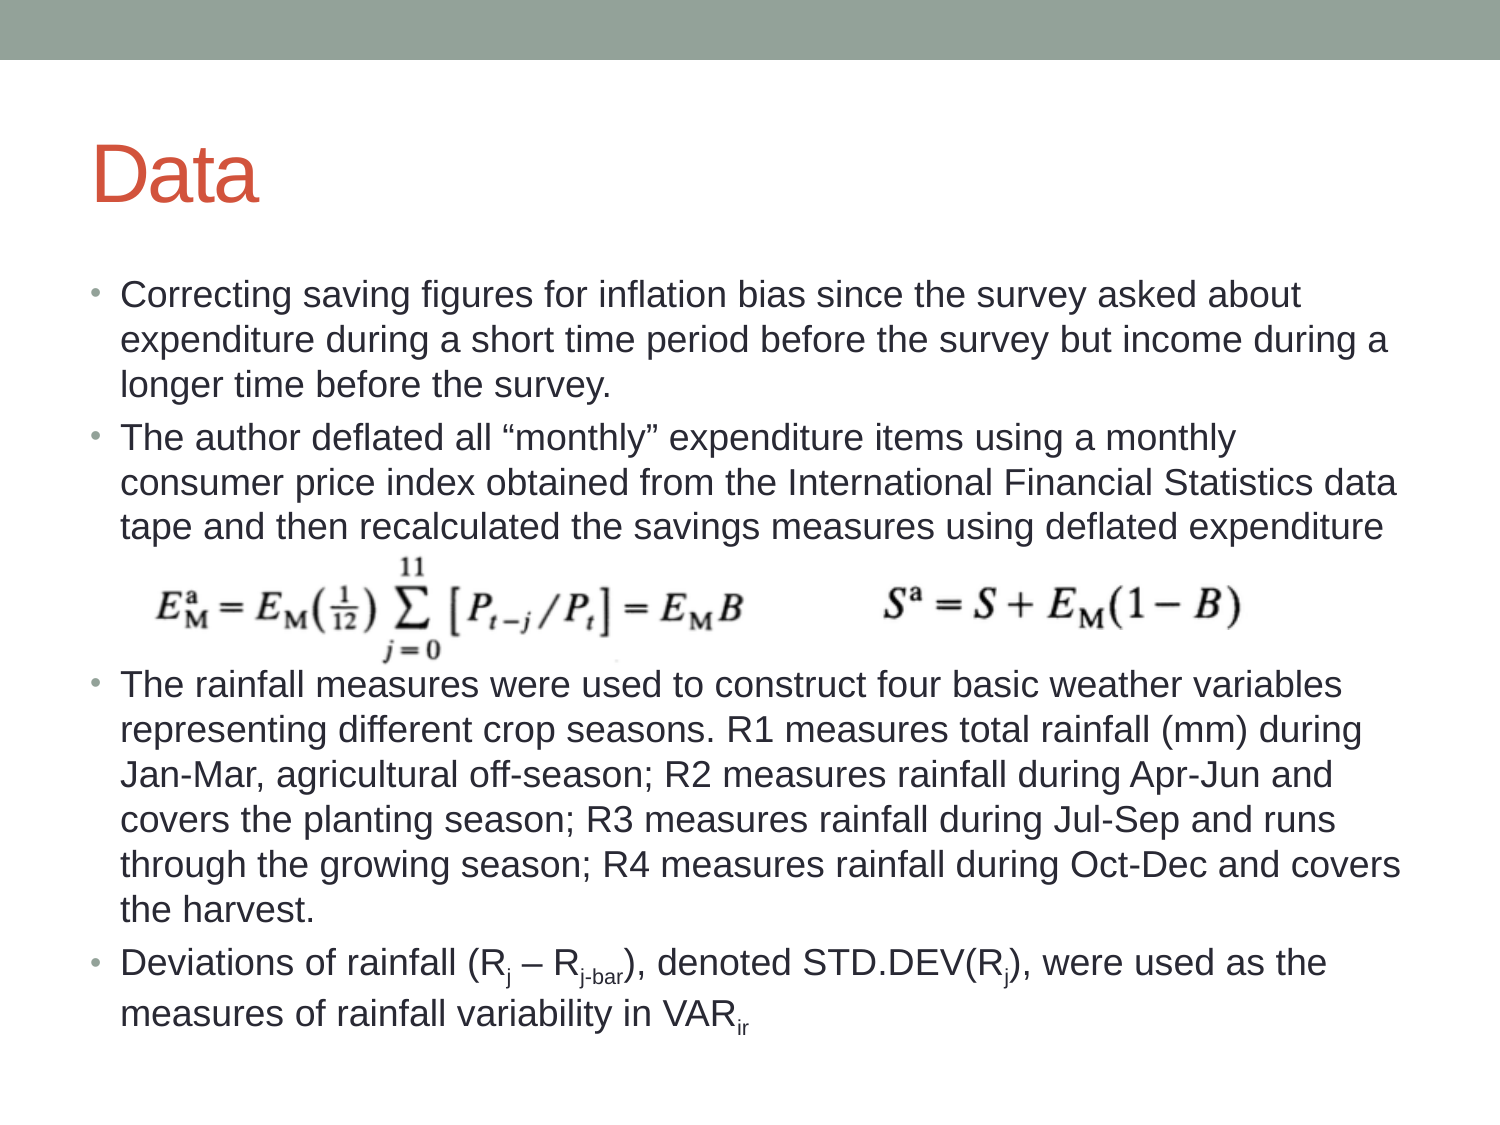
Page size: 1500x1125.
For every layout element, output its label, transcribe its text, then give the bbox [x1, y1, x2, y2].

list Correcting saving figures for inflation bias since the survey asked about expenditure during a short time period before the survey but income during a longer time before the survey. The author deflated all “monthly” expenditure items using a monthly consumer price index obtained from the International Financial Statistics data tape and then recalculated the savings measures using deflated expenditure The rainfall measures were used to construct four basic weather variables representing different crop seasons. R1 measures total rainfall (mm) during Jan-Mar, agricultural off-season; R2 measures rainfall during Apr-Jun and covers the planting season; R3 measures rainfall during Jul-Sep and runs through the growing season; R4 measures rainfall during Oct-Dec and covers the harvest. Deviations of rainfall (Rj – Rj-bar), denoted STD.DEV(Rj), were used as the measures of rainfall variability in VARir [75, 262, 1425, 1063]
picture [132, 547, 772, 666]
picture [868, 572, 1248, 630]
title Data [75, 87, 1425, 250]
